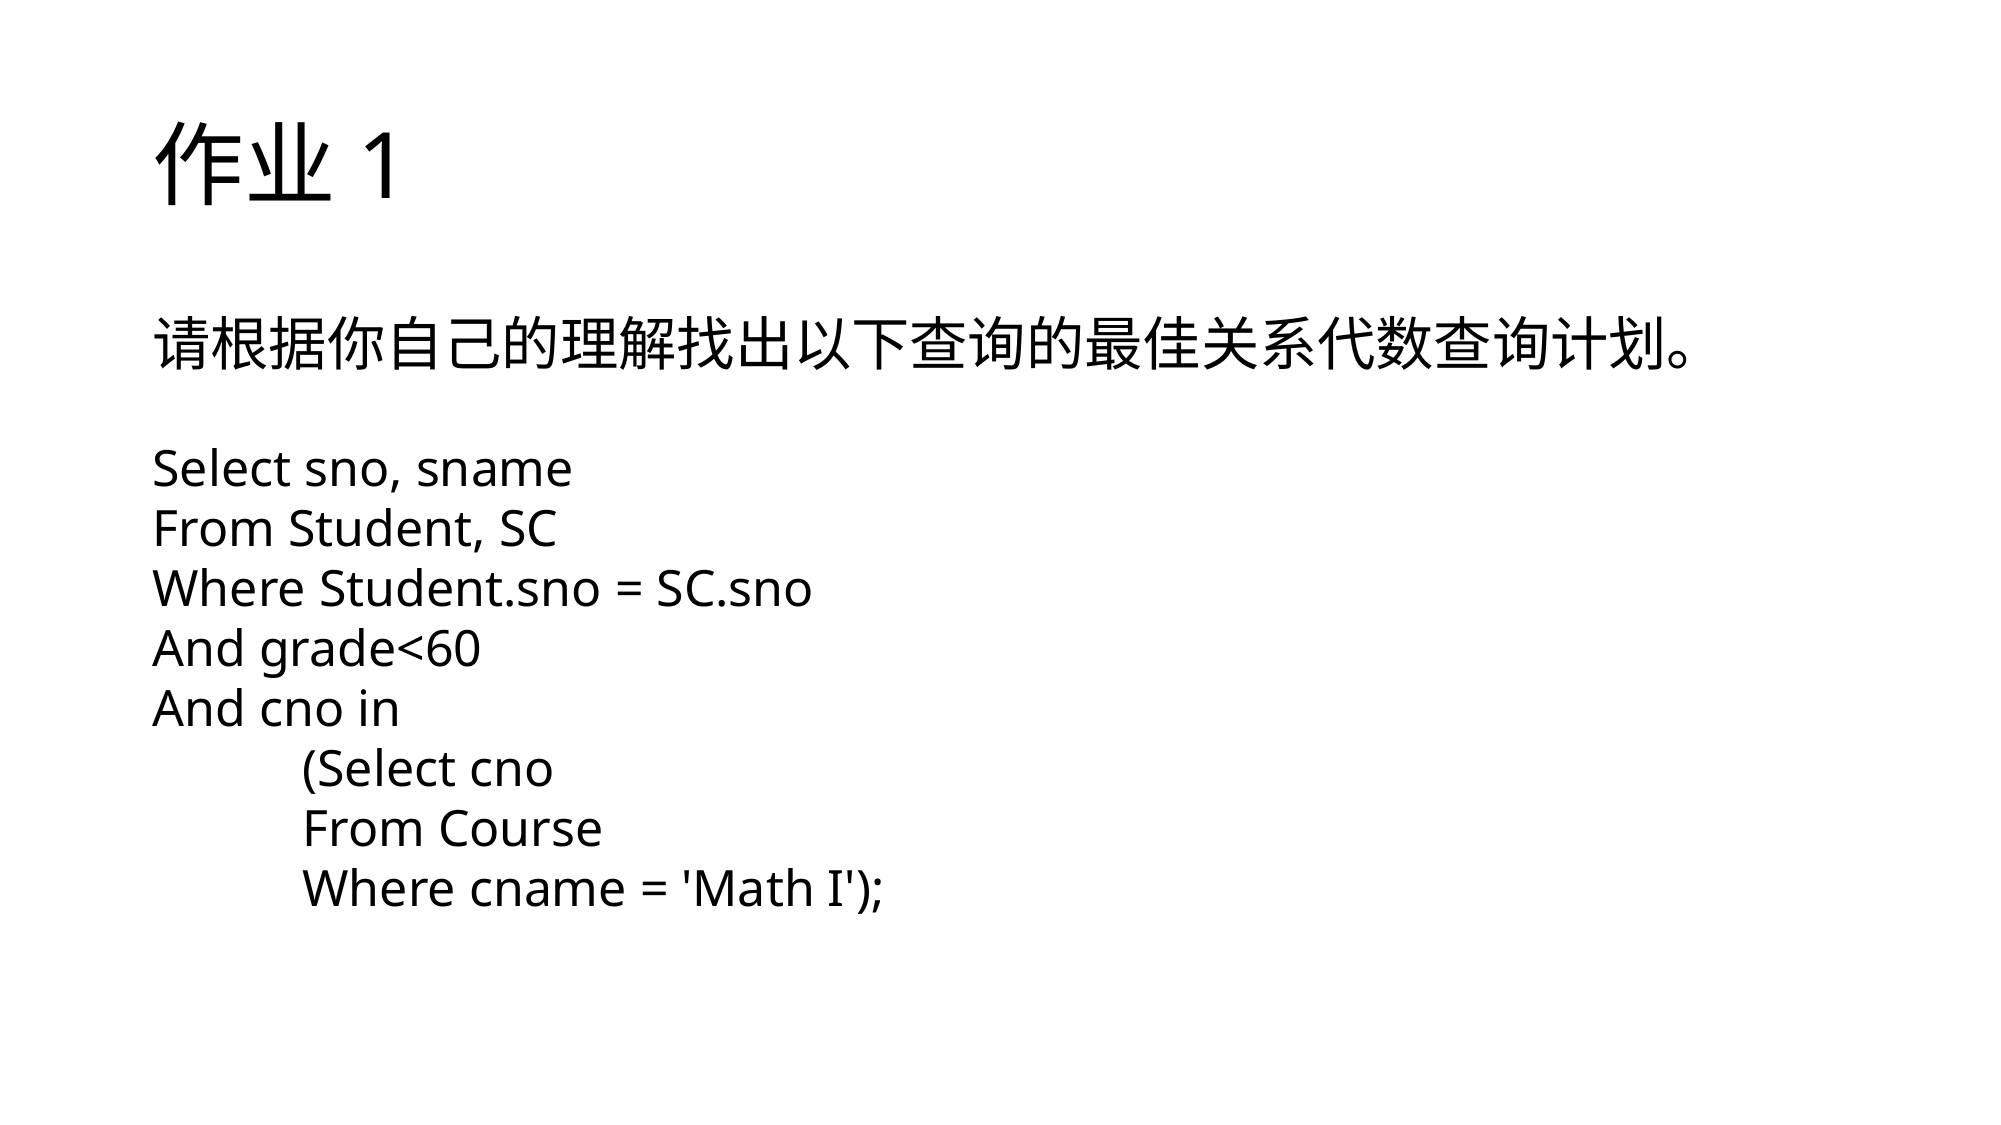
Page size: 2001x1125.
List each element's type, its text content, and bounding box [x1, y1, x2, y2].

title 作业1 [137, 59, 1863, 278]
list 请根据你自己的理解找出以下查询的最佳关系代数查询计划。 Select sno, sname From Student, SC Where Student.sno = SC.sno And grade<60 And cno in (Select cno From Course Where cname = 'Math I'); [137, 299, 1863, 1014]
